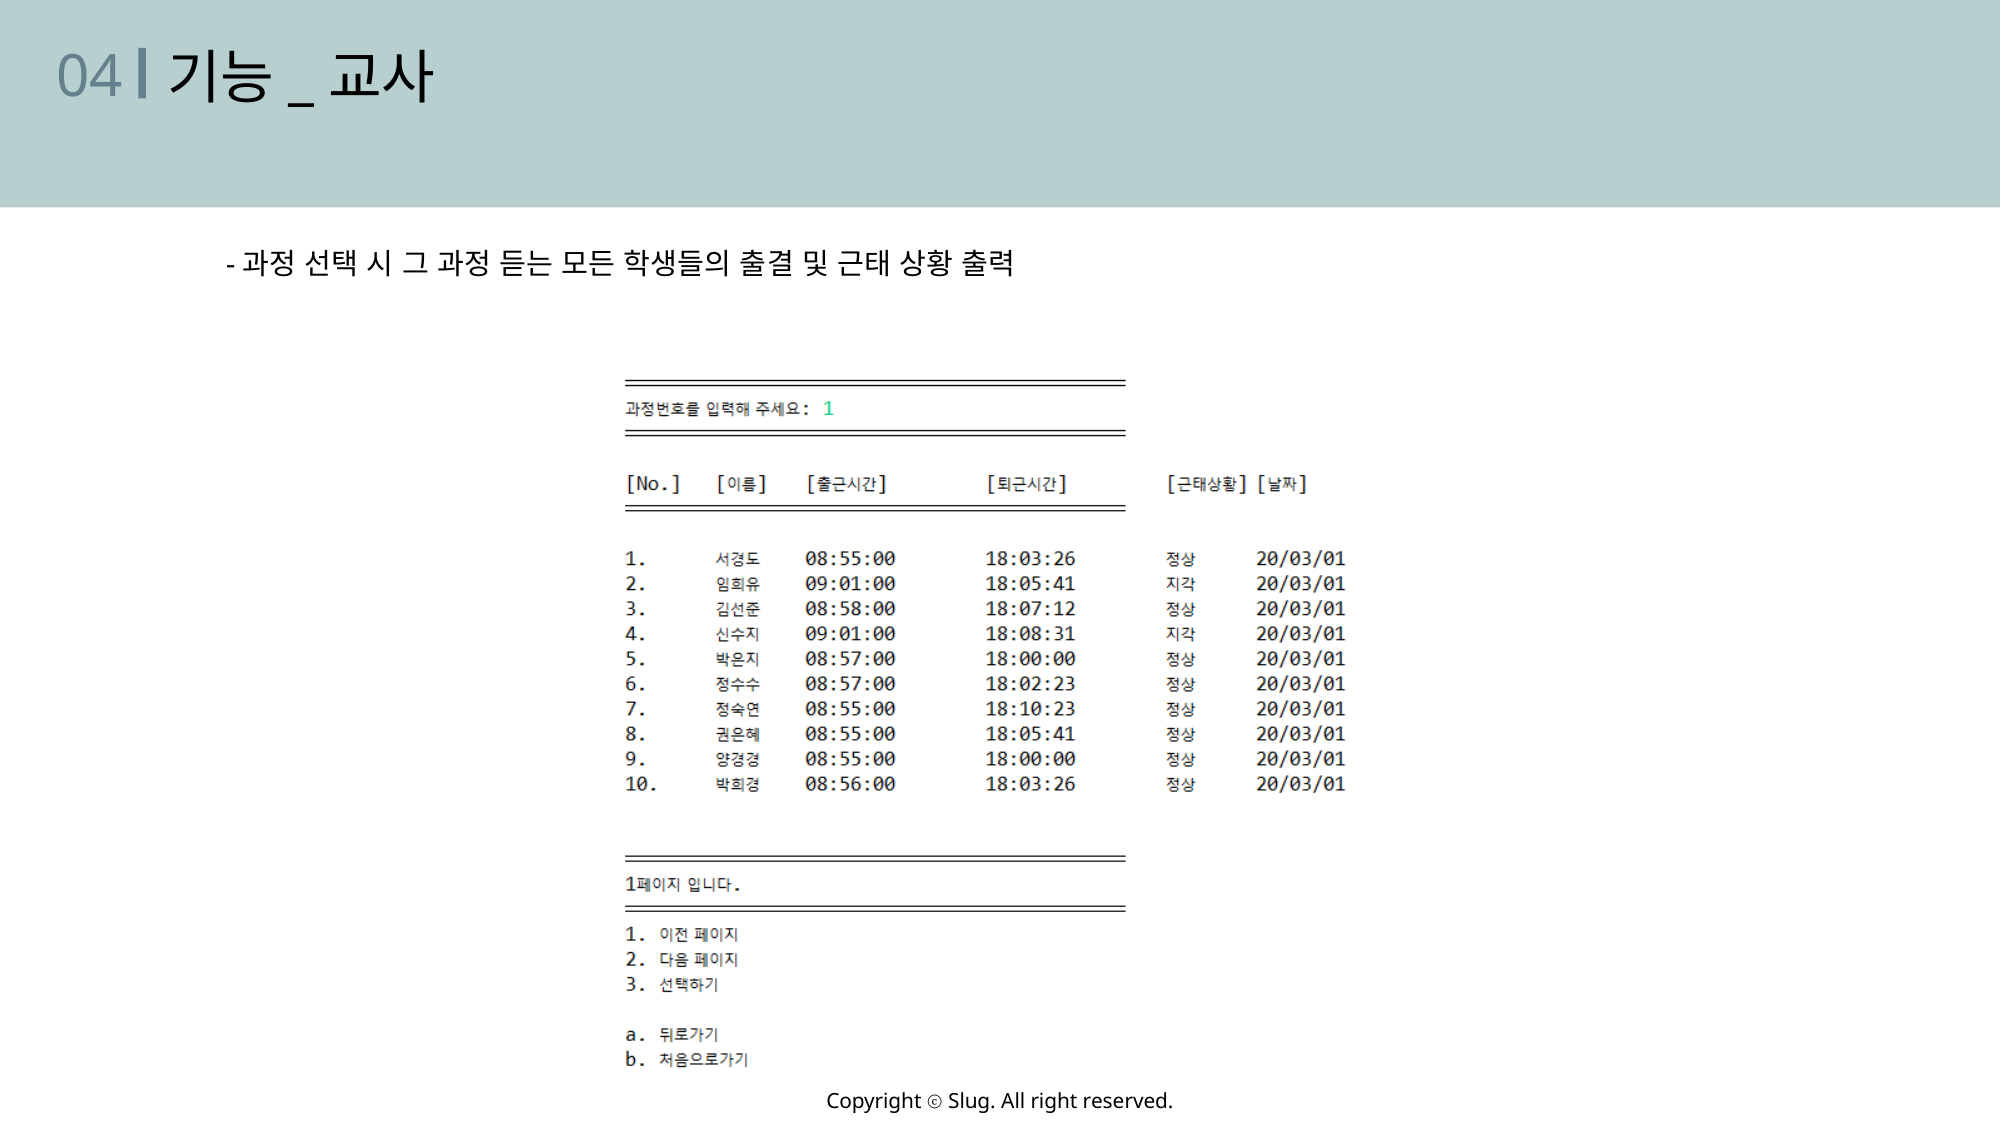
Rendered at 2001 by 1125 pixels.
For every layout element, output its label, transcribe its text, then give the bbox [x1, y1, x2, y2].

text_box [136, 46, 148, 100]
text_box 04 [41, 30, 153, 115]
text_box -과정 선택 시 그 과정 듣는 모든 학생들의 출결 및 근태 상황 출력 [211, 237, 1040, 288]
text_box Copyright ⓒ Slug. All right reserved. [740, 1089, 1260, 1120]
text_box [0, 0, 2000, 209]
text_box 기능_교사 [152, 33, 595, 118]
picture [599, 364, 1401, 1081]
